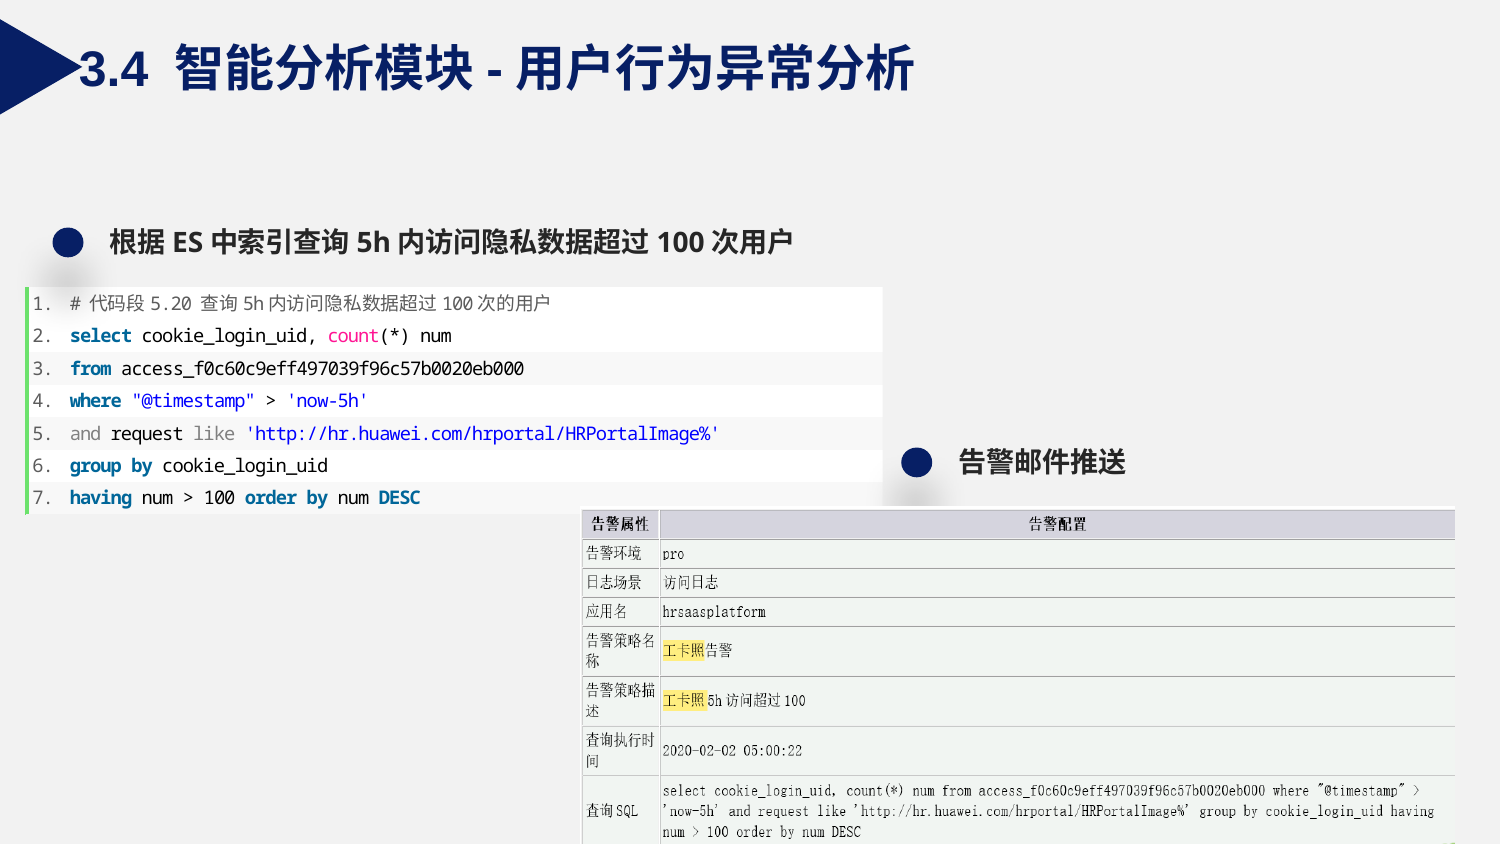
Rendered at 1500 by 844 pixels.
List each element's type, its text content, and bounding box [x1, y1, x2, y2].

text_box [0, 19, 83, 115]
text_box 3.4 智能分析模块-用户行为异常分析 [64, 29, 931, 105]
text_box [901, 437, 1159, 487]
picture [580, 506, 1455, 844]
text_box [52, 217, 825, 267]
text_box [17, 287, 883, 544]
